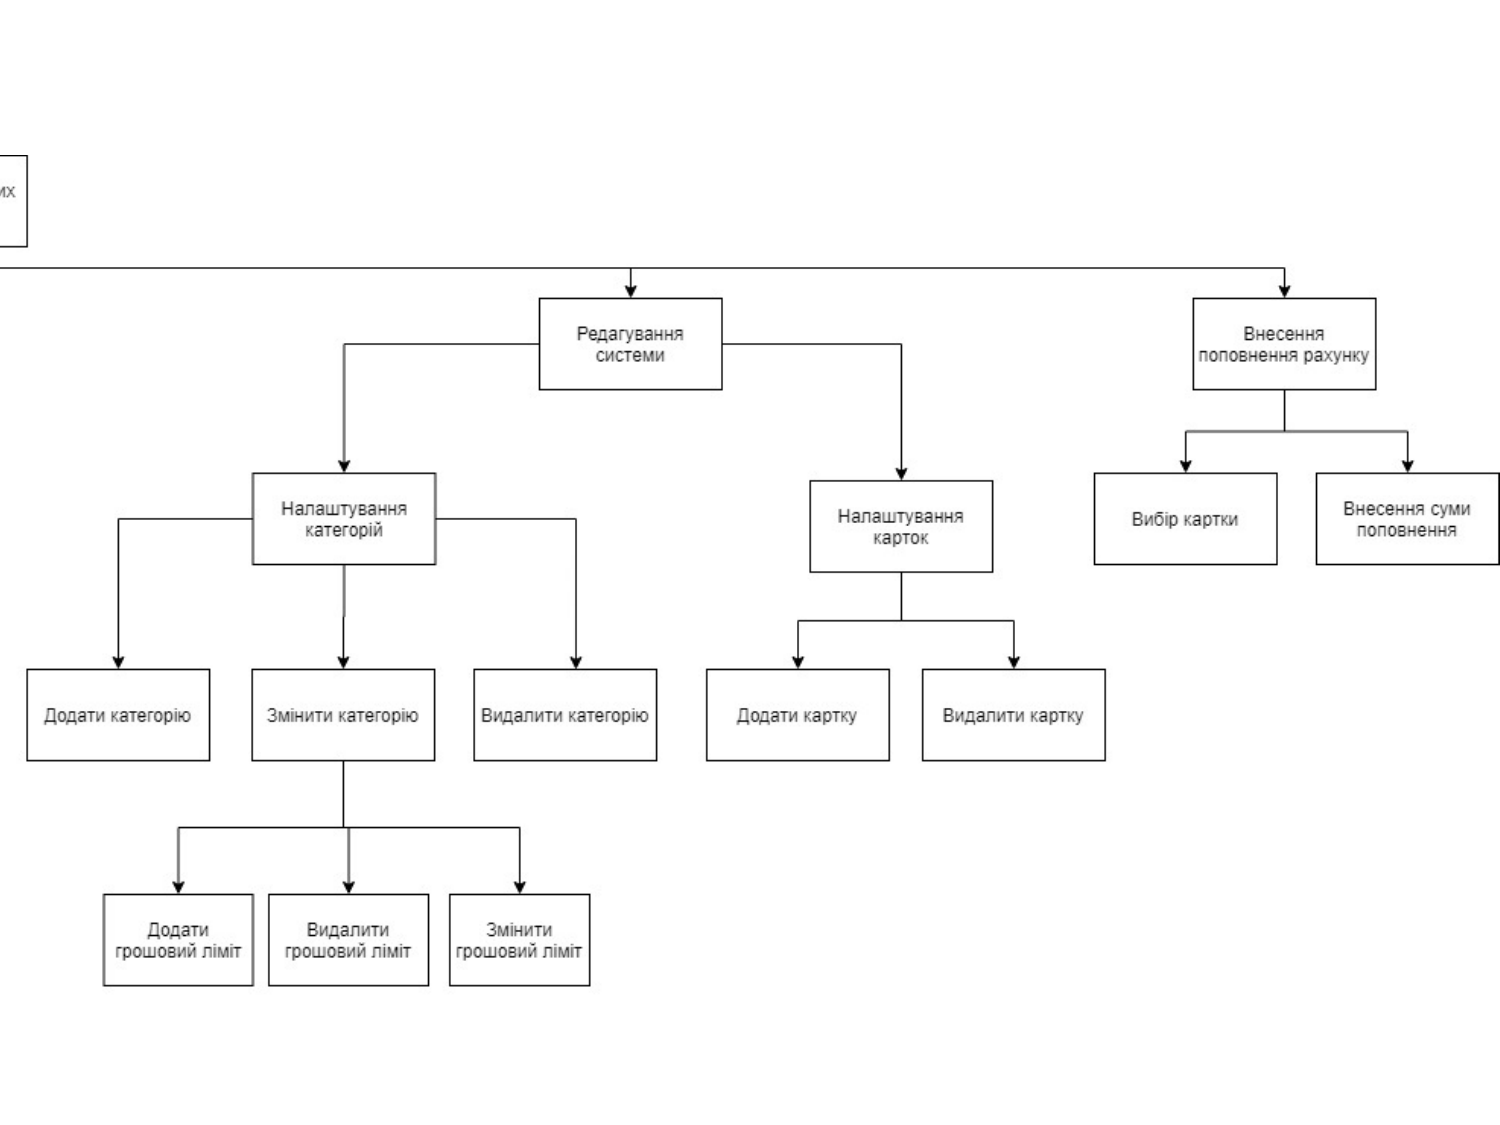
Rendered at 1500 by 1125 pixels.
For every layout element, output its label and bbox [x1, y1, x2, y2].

picture [0, 154, 1500, 1009]
